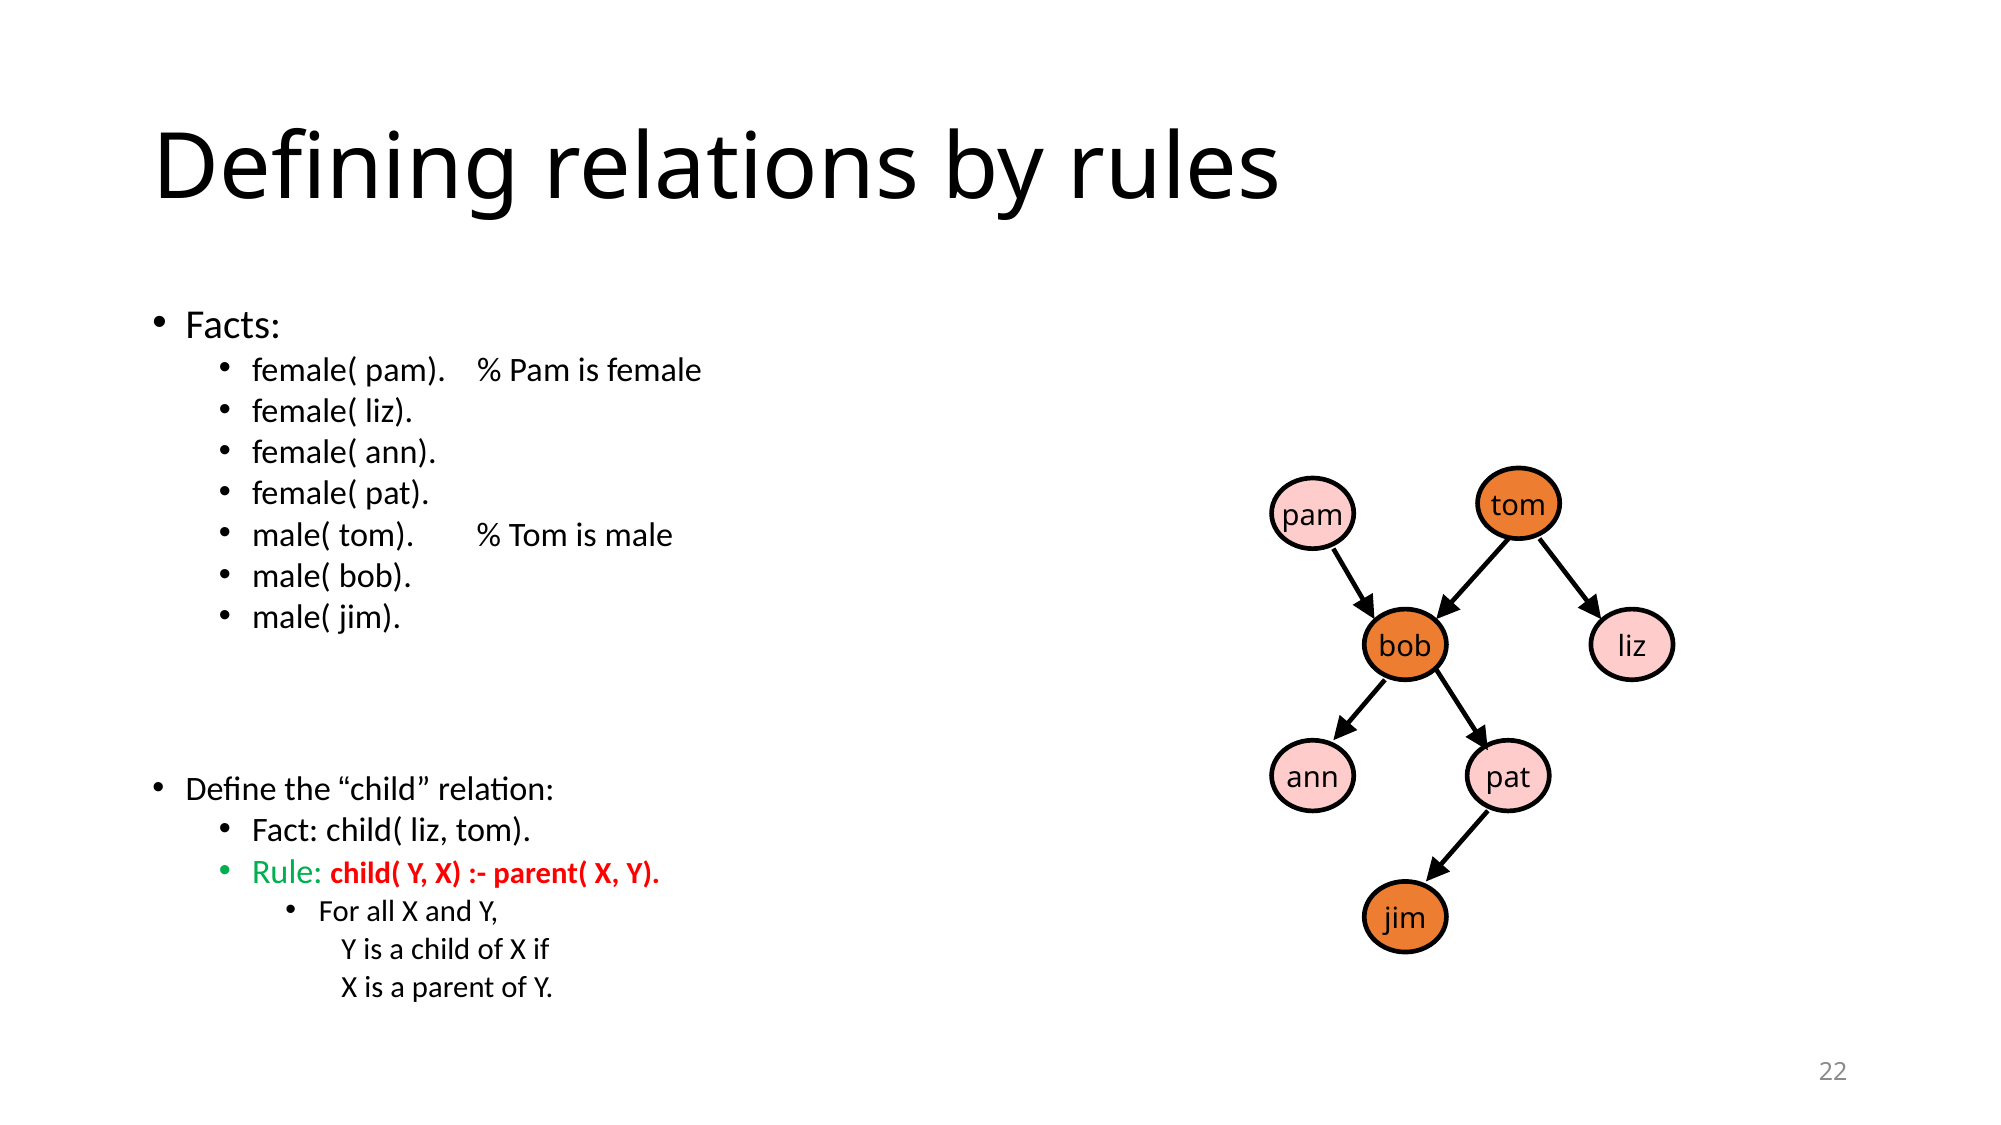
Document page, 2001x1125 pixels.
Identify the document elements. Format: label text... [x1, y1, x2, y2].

slide_number 22 [1412, 1042, 1863, 1103]
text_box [1271, 467, 1674, 953]
list Facts: female( pam). % Pam is female female( liz). female( ann). female( pat). male( tom). % Tom is male male( bob). male( jim). Define the “child” relation: Fact: child( liz, tom). Rule: child( Y, X) :- parent( X, Y). For all X and Y, Y is a child of X if X is a parent of Y. [137, 299, 1863, 1014]
title Defining relations by rules [137, 59, 1863, 278]
